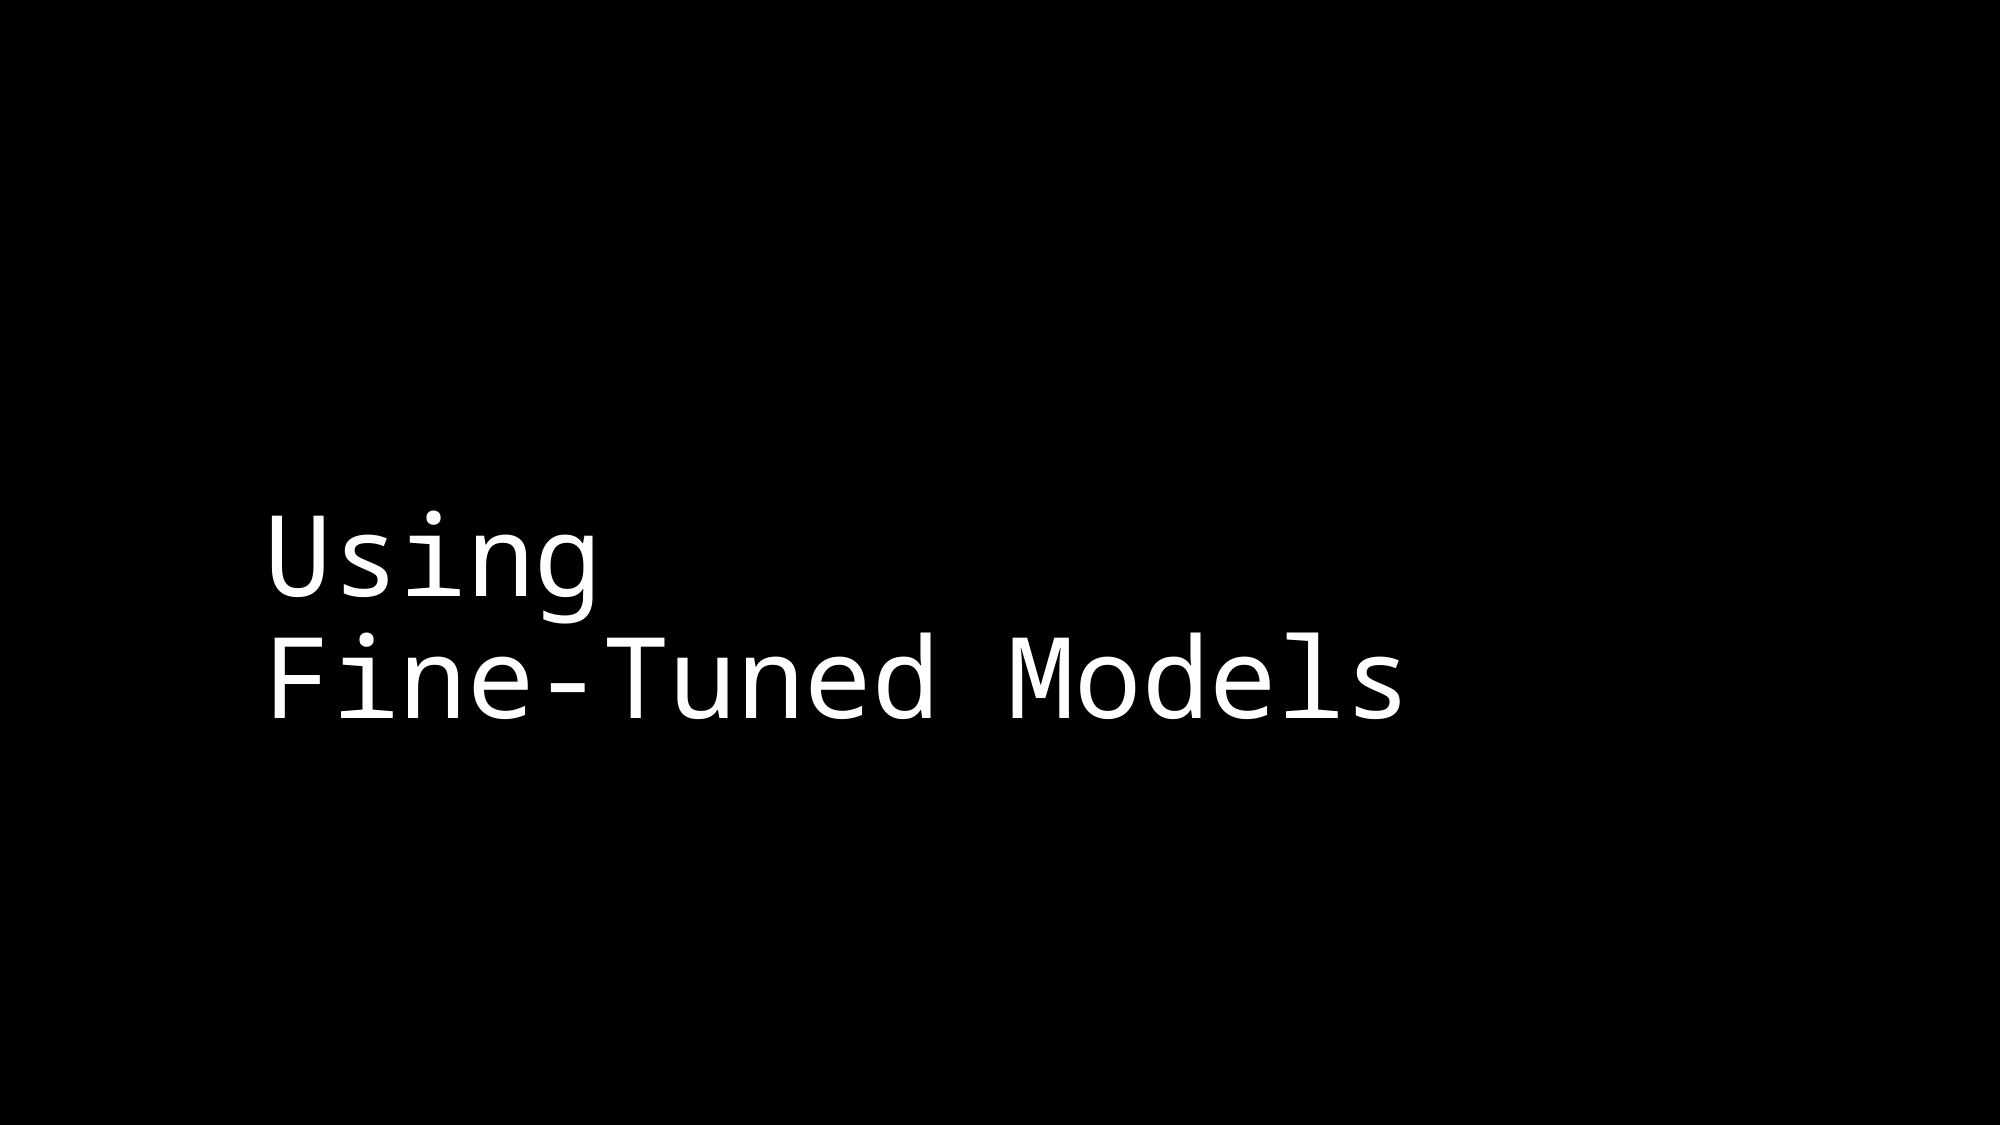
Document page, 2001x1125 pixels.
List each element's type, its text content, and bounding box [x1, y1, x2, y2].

title Using Fine-Tuned Models [249, 299, 1750, 750]
